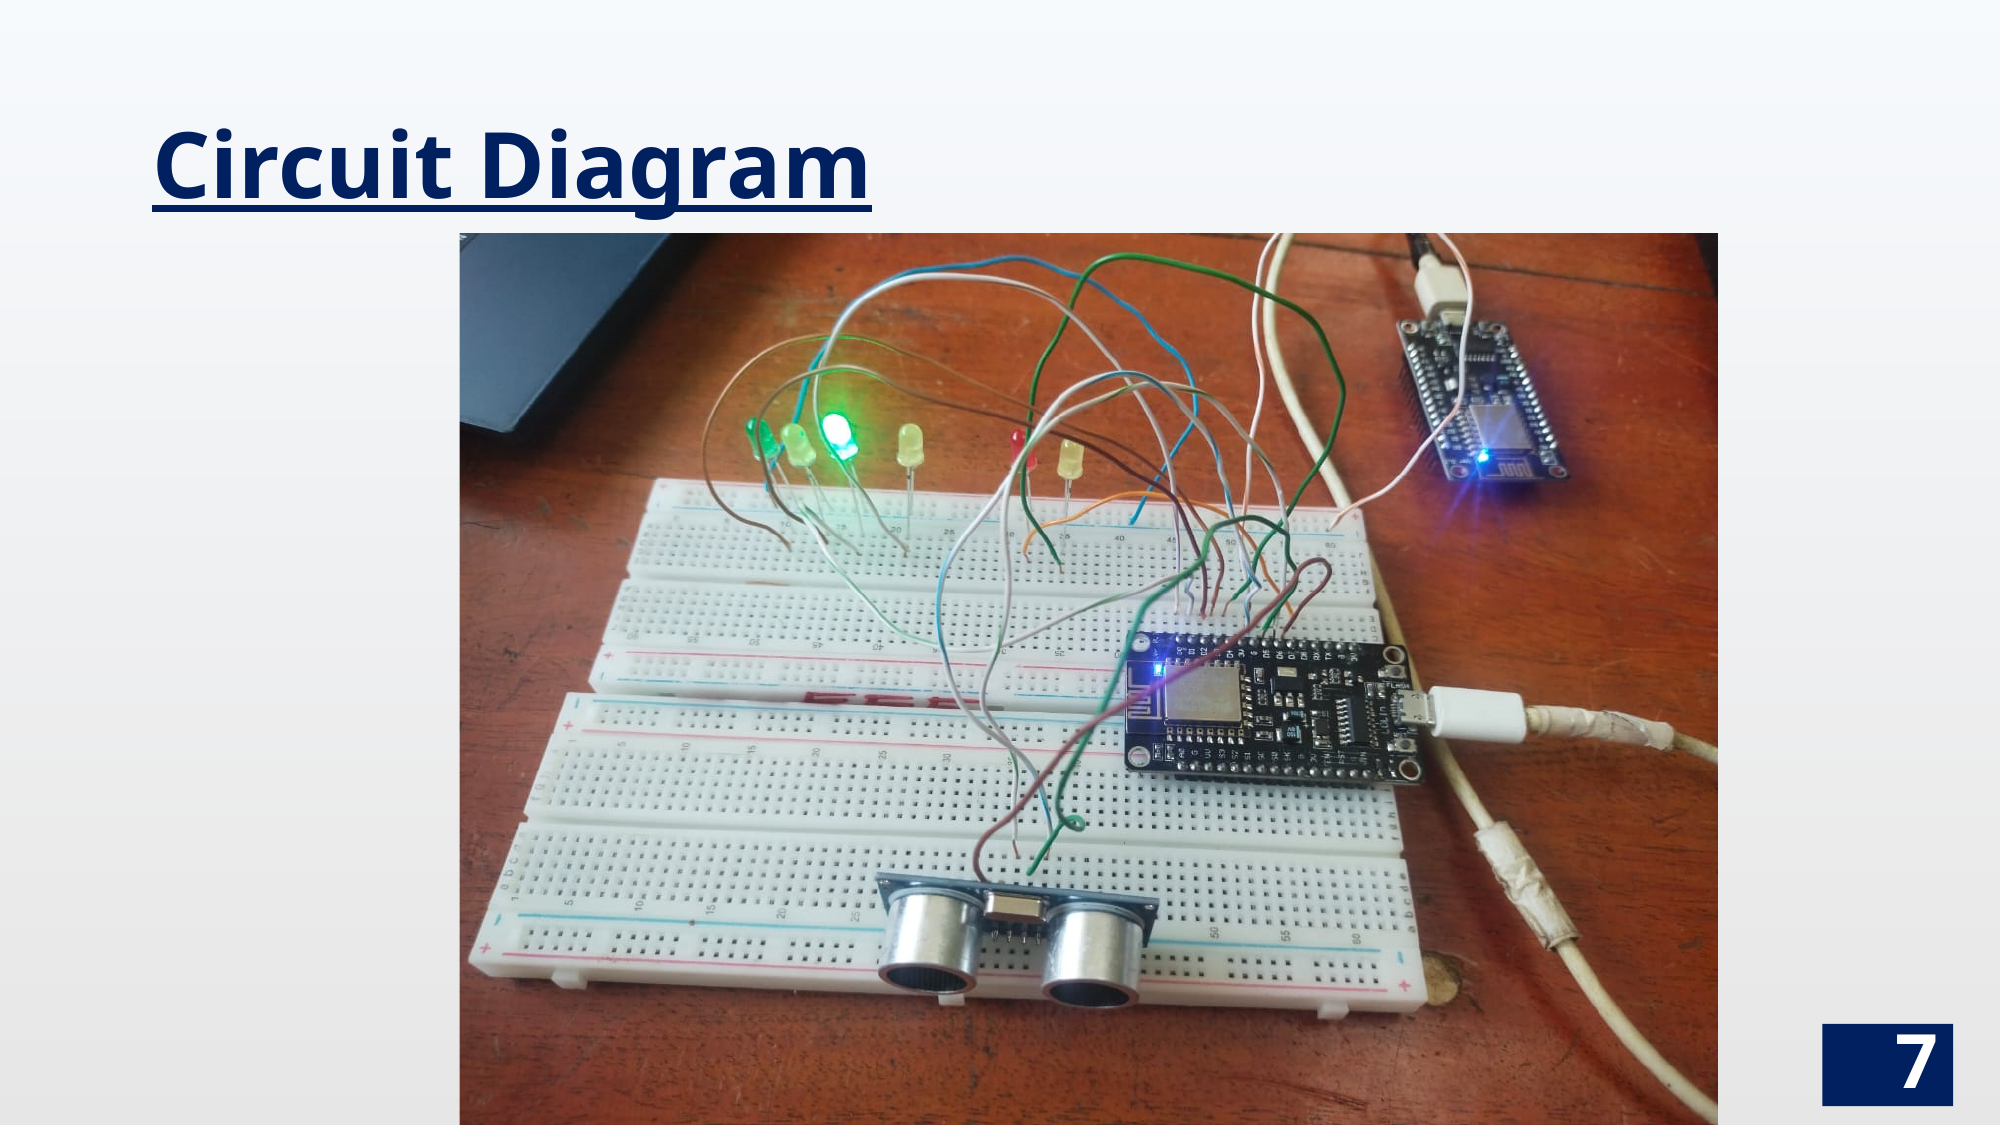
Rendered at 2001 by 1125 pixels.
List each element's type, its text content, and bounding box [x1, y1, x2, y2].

slide_number 7 [1822, 1023, 1954, 1107]
title Circuit Diagram [137, 59, 1863, 278]
picture [459, 233, 1718, 1125]
